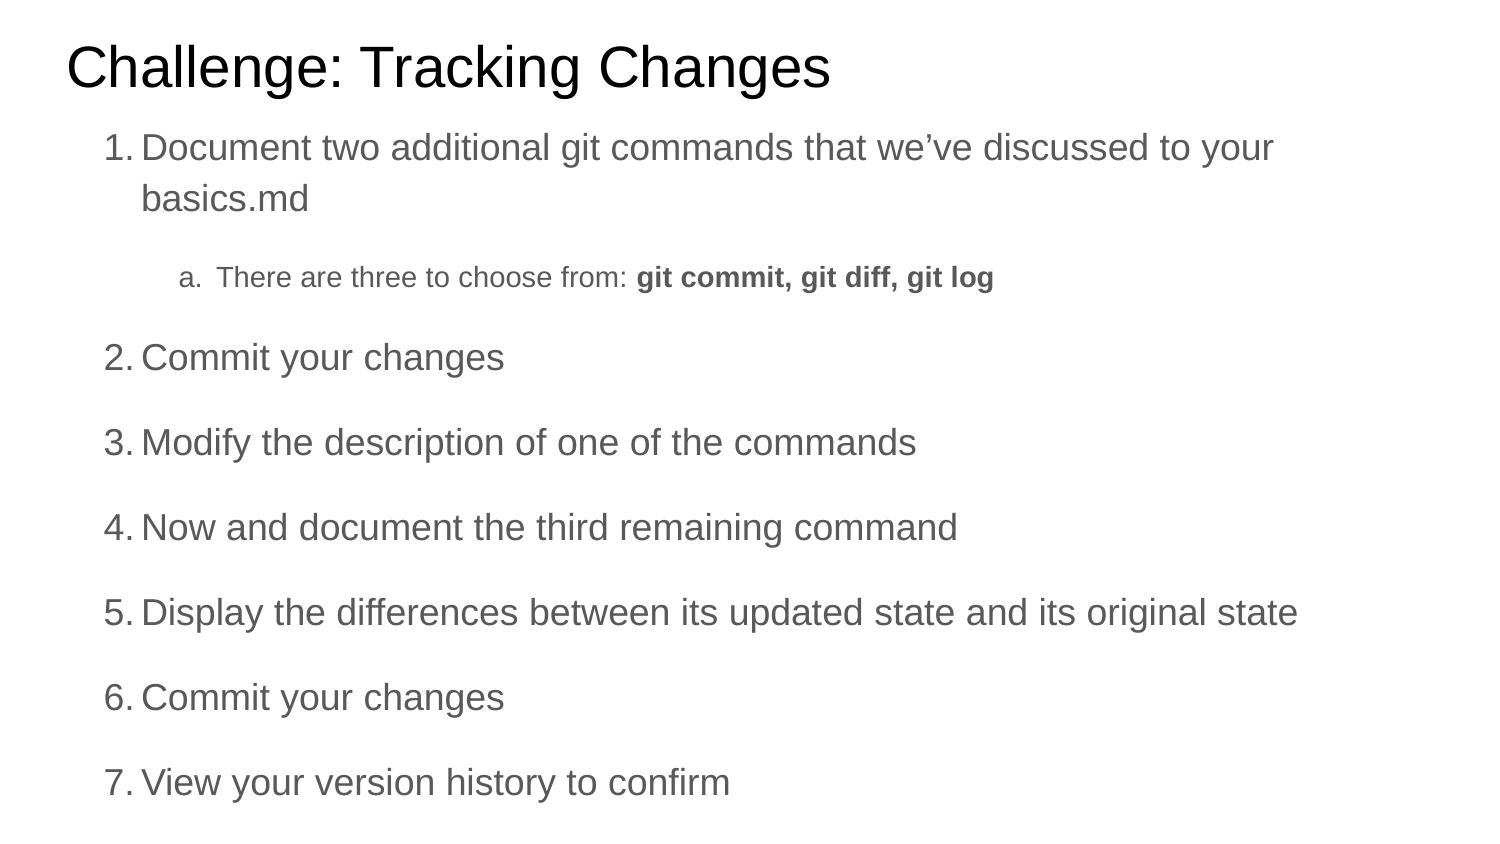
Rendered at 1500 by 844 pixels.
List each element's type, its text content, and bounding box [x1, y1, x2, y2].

title Challenge: Tracking Changes [51, 14, 1449, 100]
list Document two additional git commands that we’ve discussed to your basics.md There are three to choose from: git commit, git diff, git log Commit your changes Modify the description of one of the commands Now and document the third remaining command Display the differences between its updated state and its original state Commit your changes View your version history to confirm [51, 100, 1449, 662]
